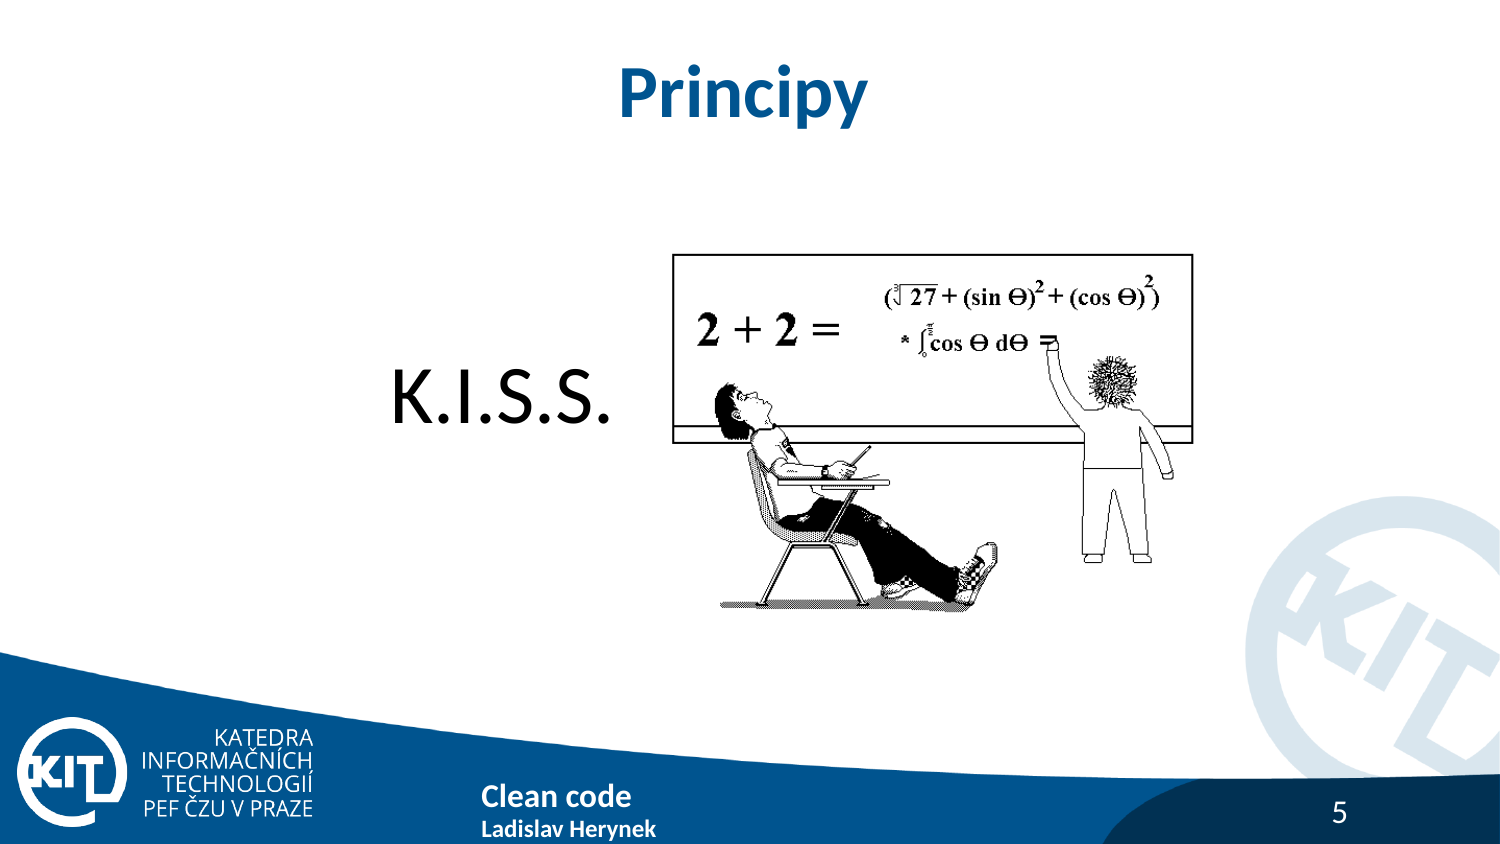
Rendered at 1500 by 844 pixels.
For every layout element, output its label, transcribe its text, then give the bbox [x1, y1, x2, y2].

text_box K.I.S.S. [375, 332, 631, 448]
slide_number 5 [1256, 788, 1424, 834]
list Ladislav Herynek [466, 812, 1093, 844]
title Principy [64, 34, 1424, 151]
picture [0, 1, 1500, 844]
list Clean code [466, 776, 1093, 812]
